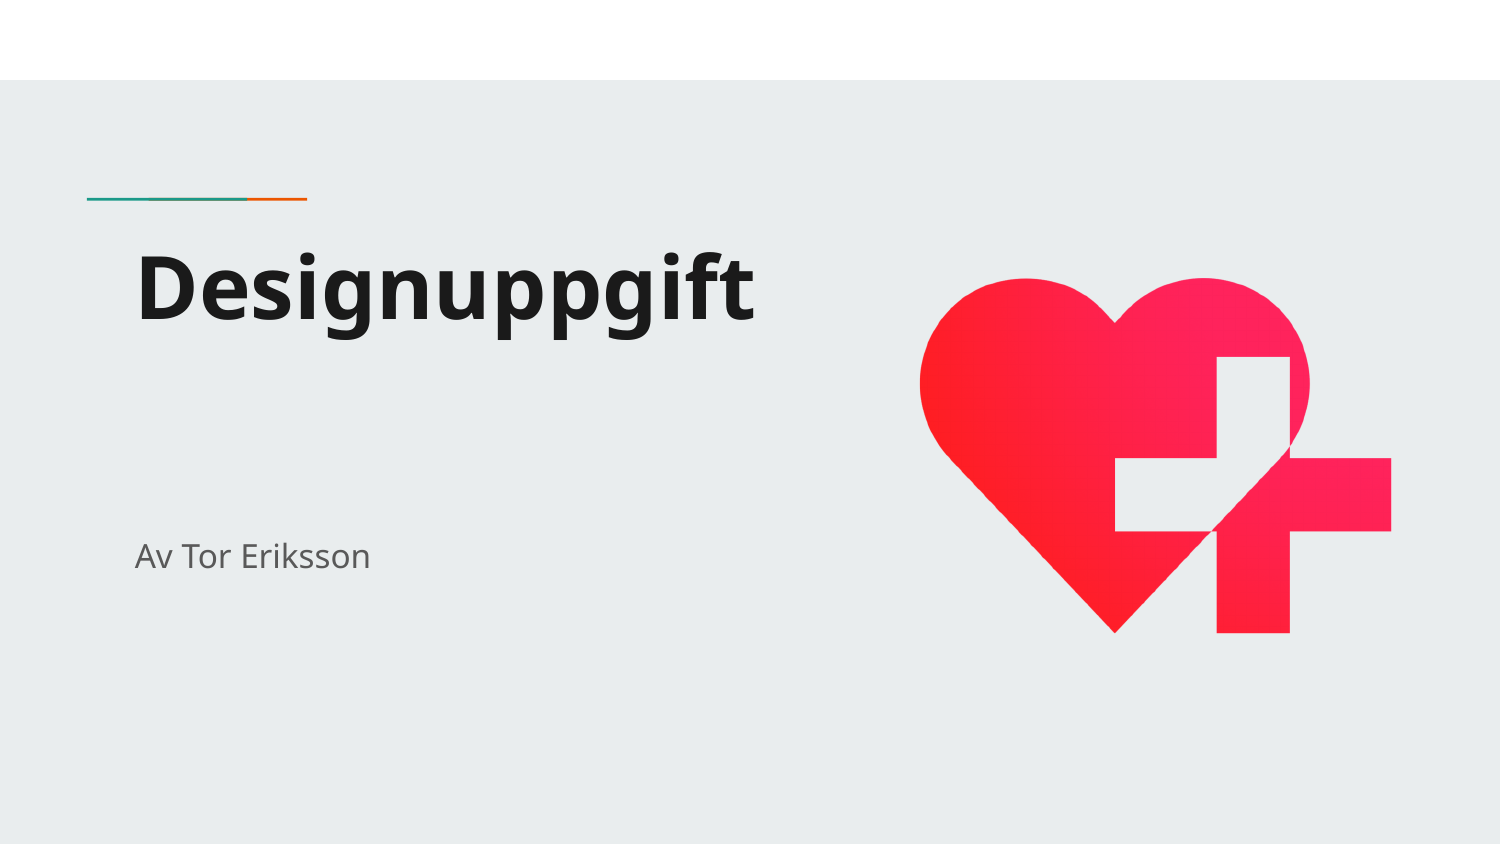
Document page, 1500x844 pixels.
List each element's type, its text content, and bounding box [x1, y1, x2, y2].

subtitle Av Tor Eriksson [119, 520, 911, 610]
title Designuppgift [119, 216, 915, 490]
picture [916, 216, 1396, 696]
